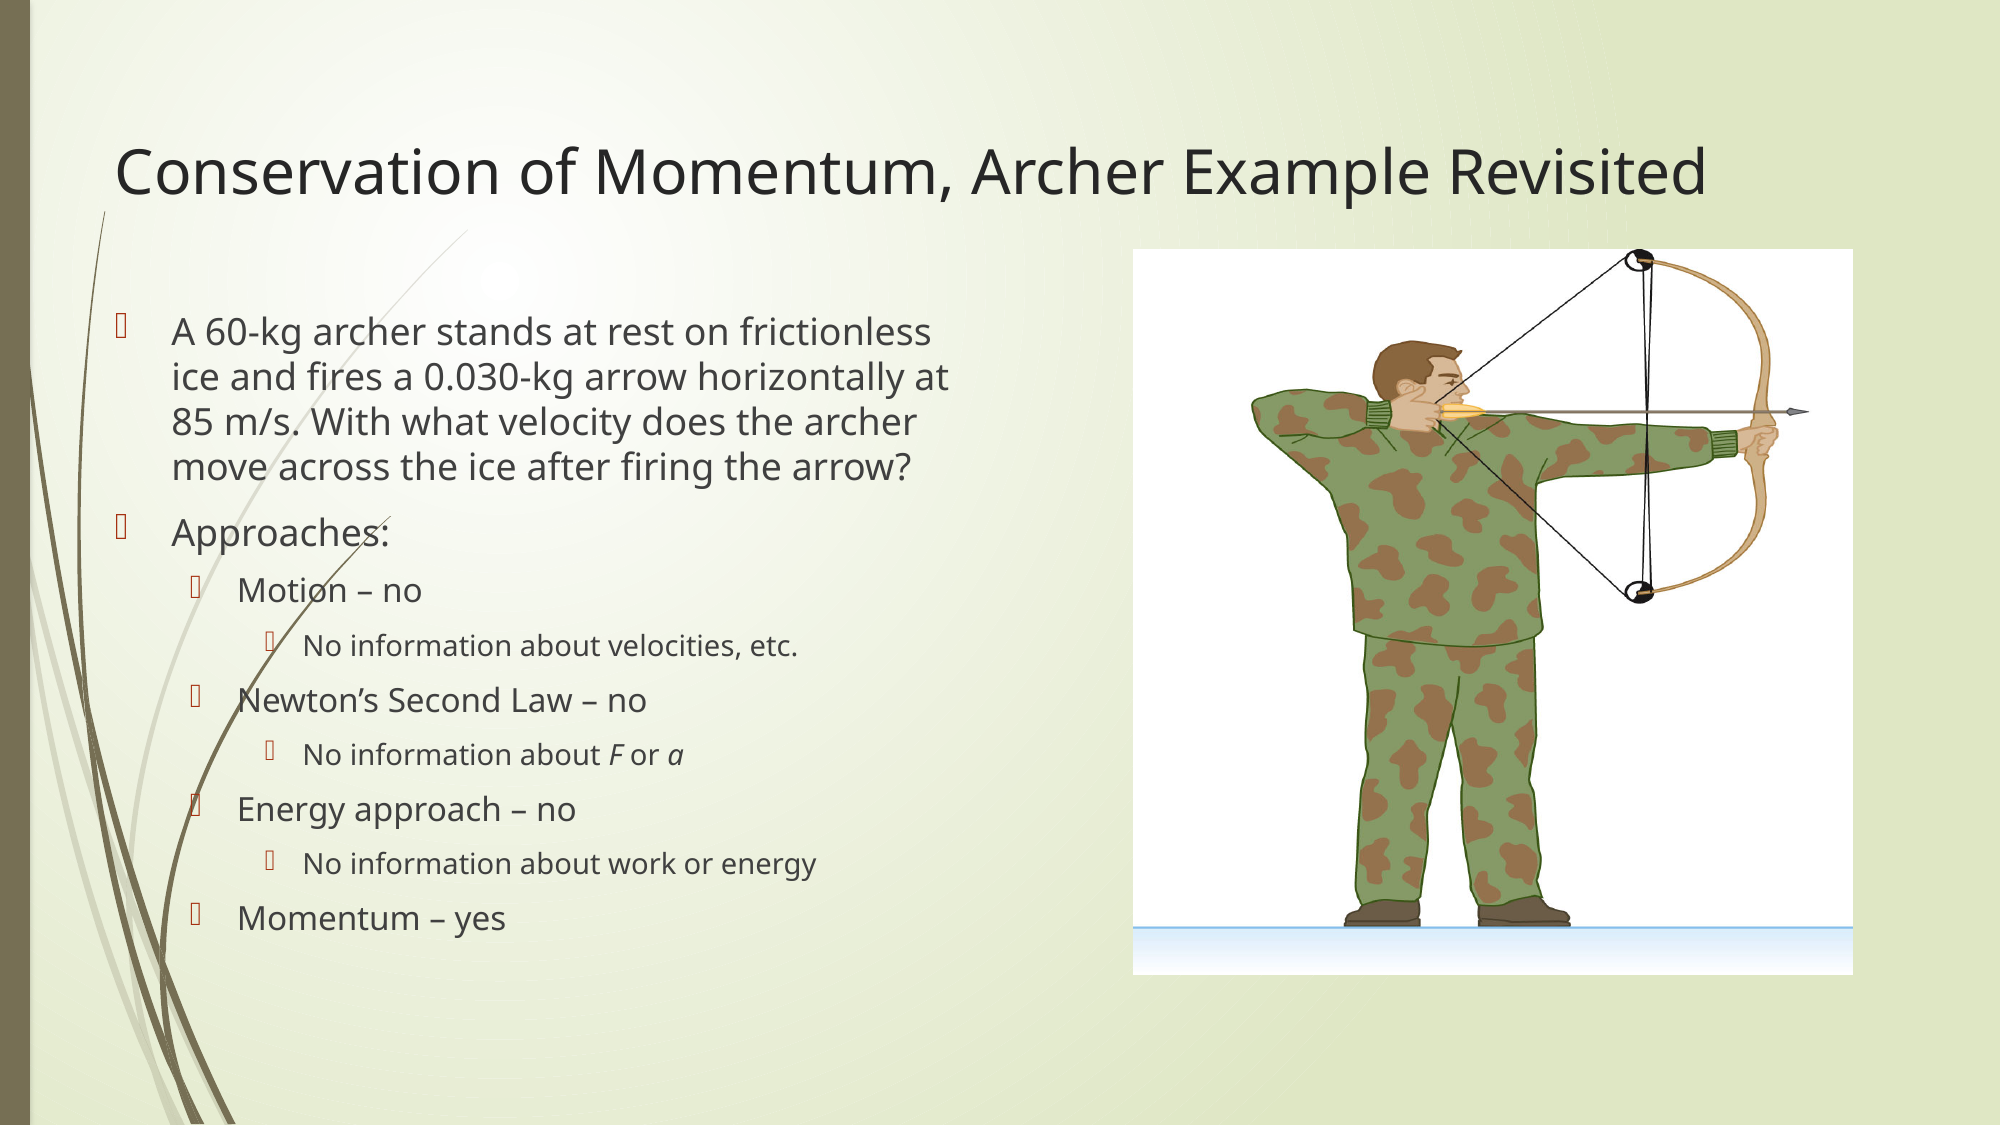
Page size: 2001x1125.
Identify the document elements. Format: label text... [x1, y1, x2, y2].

list A 60-kg archer stands at rest on frictionless ice and fires a 0.030-kg arrow horizontally at 85 m/s. With what velocity does the archer move across the ice after firing the arrow? Approaches: Motion – no No information about velocities, etc. Newton’s Second Law – no No information about F or a Energy approach – no No information about work or energy Momentum – yes [99, 300, 984, 1024]
picture [1133, 249, 1854, 976]
title Conservation of Momentum, Archer Example Revisited [99, 125, 1750, 233]
